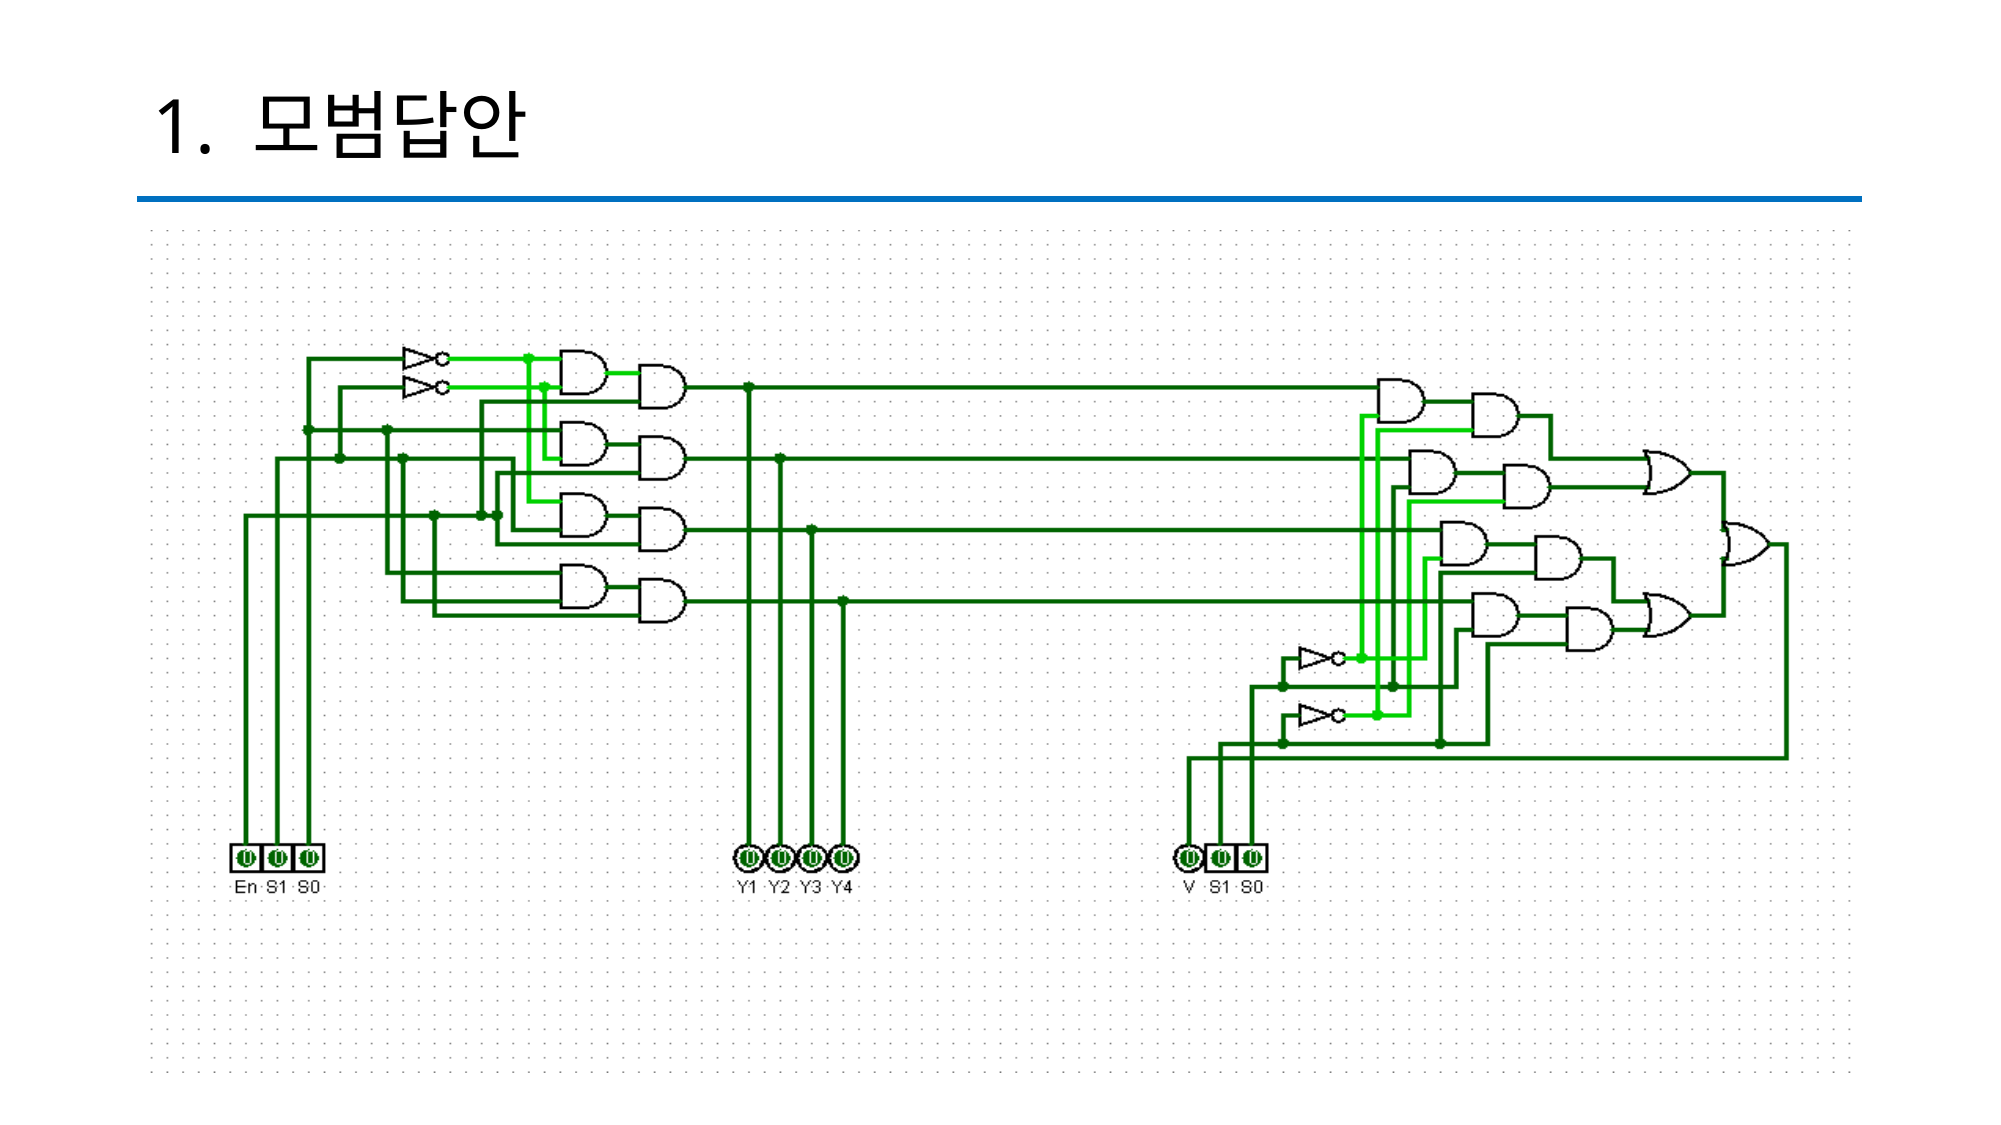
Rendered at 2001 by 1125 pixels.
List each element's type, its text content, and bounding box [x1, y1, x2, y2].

title 1. 모범답안 [137, 59, 1863, 198]
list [137, 230, 1863, 1073]
